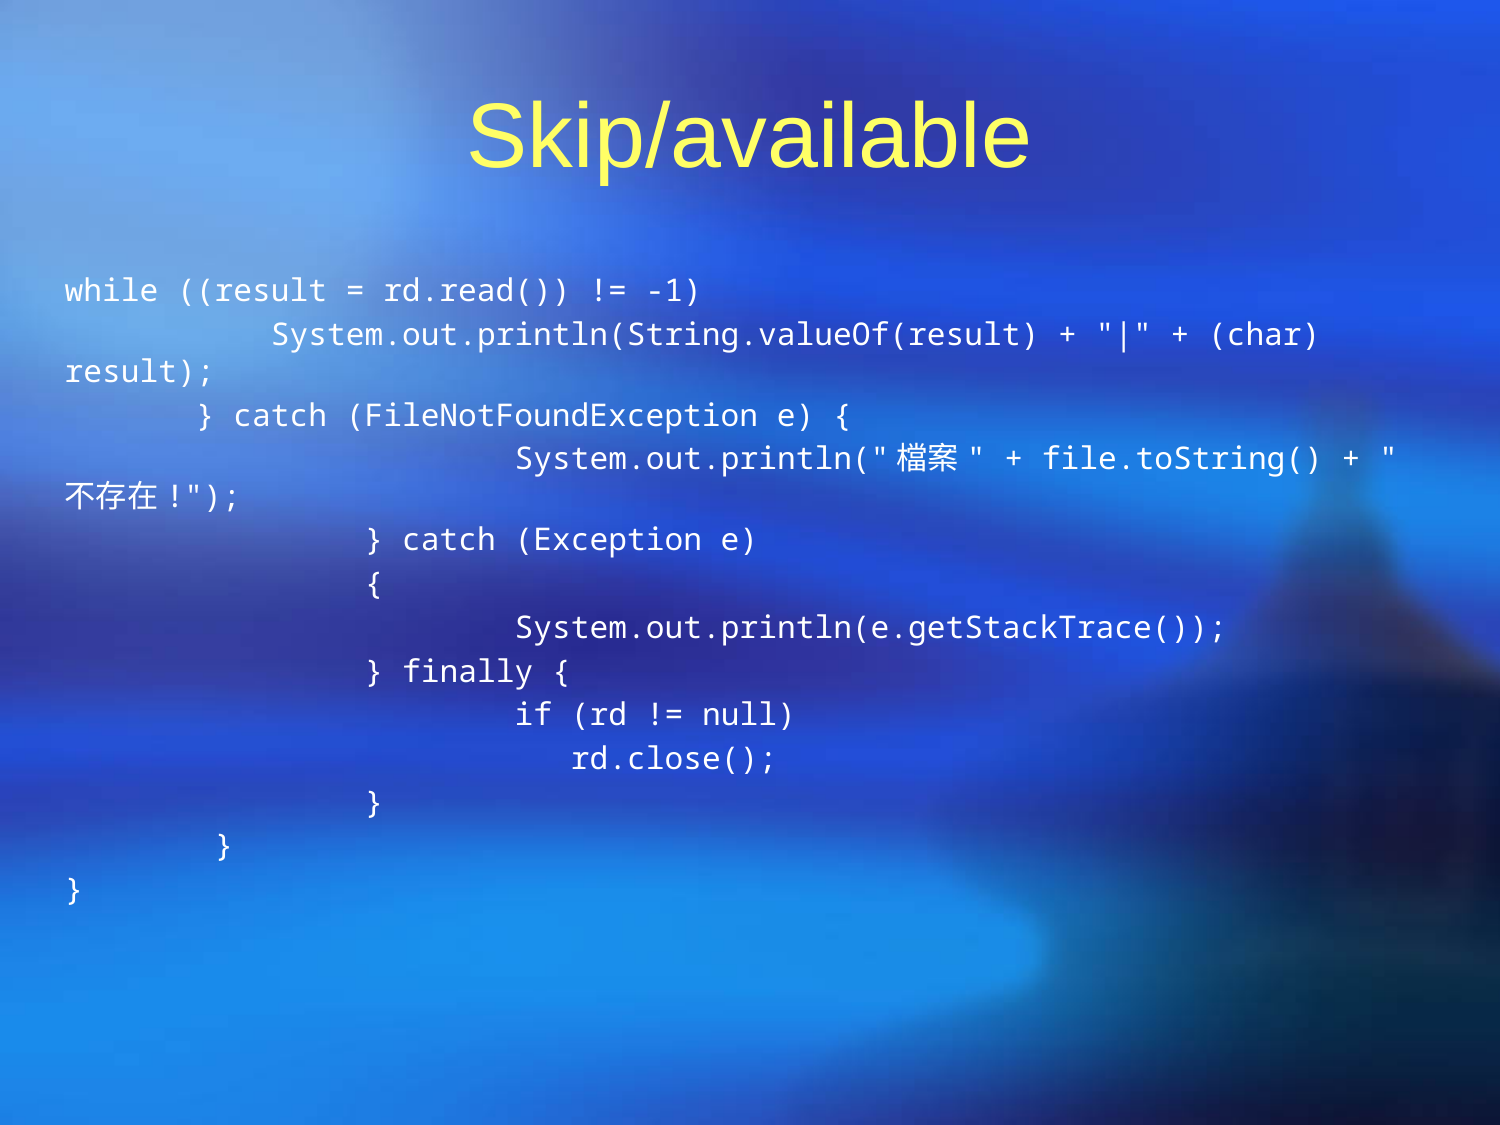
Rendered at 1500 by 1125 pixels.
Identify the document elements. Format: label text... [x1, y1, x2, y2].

picture [0, 0, 1500, 1125]
title Skip/available [49, 37, 1451, 225]
list while ((result = rd.read()) != -1) System.out.println(String.valueOf(result) + "|" + (char) result); } catch (FileNotFoundException e) { System.out.println("檔案" + file.toString() + " 不存在!"); } catch (Exception e) { System.out.println(e.getStackTrace()); } finally { if (rd != null) rd.close(); } } } [49, 262, 1451, 1001]
